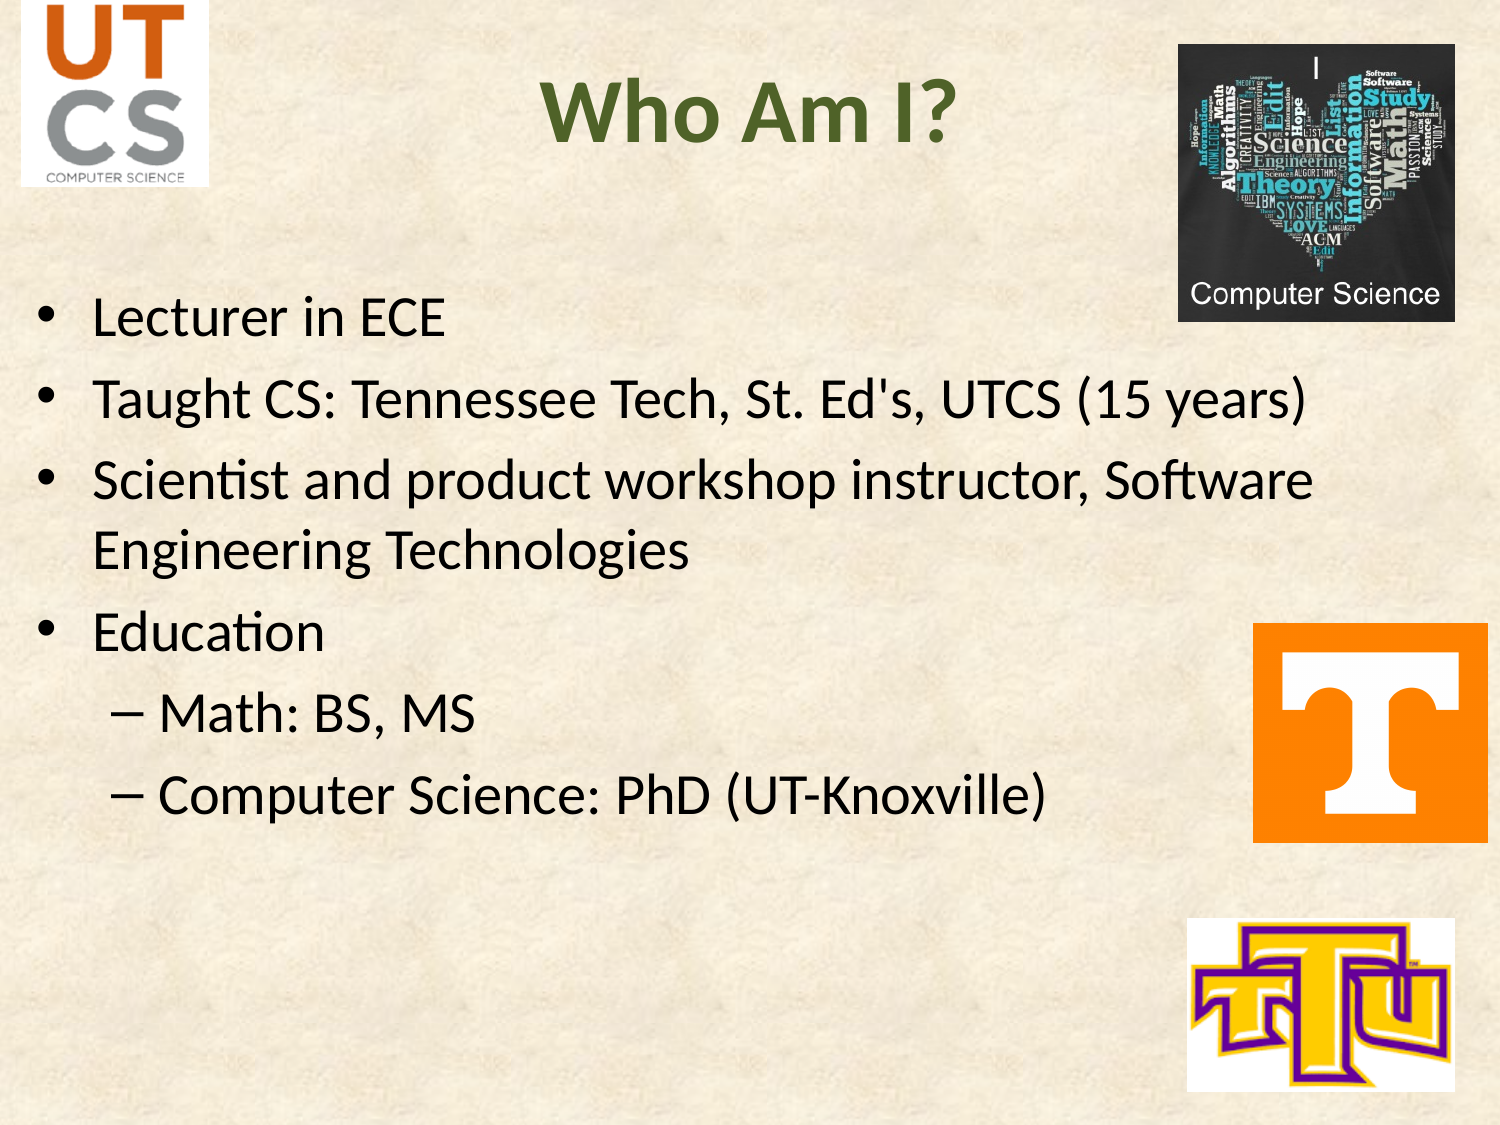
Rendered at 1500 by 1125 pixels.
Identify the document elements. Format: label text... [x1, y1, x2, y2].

picture [1178, 44, 1456, 322]
picture [1253, 623, 1488, 844]
picture [1186, 917, 1456, 1092]
list Lecturer in ECE Taught CS: Tennessee Tech, St. Ed's, UTCS (15 years) Scientist and product workshop instructor, Software Engineering Technologies Education Math: BS, MS Computer Science: PhD (UT-Knoxville) [21, 270, 1488, 1057]
picture [20, 0, 209, 188]
title Who Am I? [213, 26, 1425, 186]
